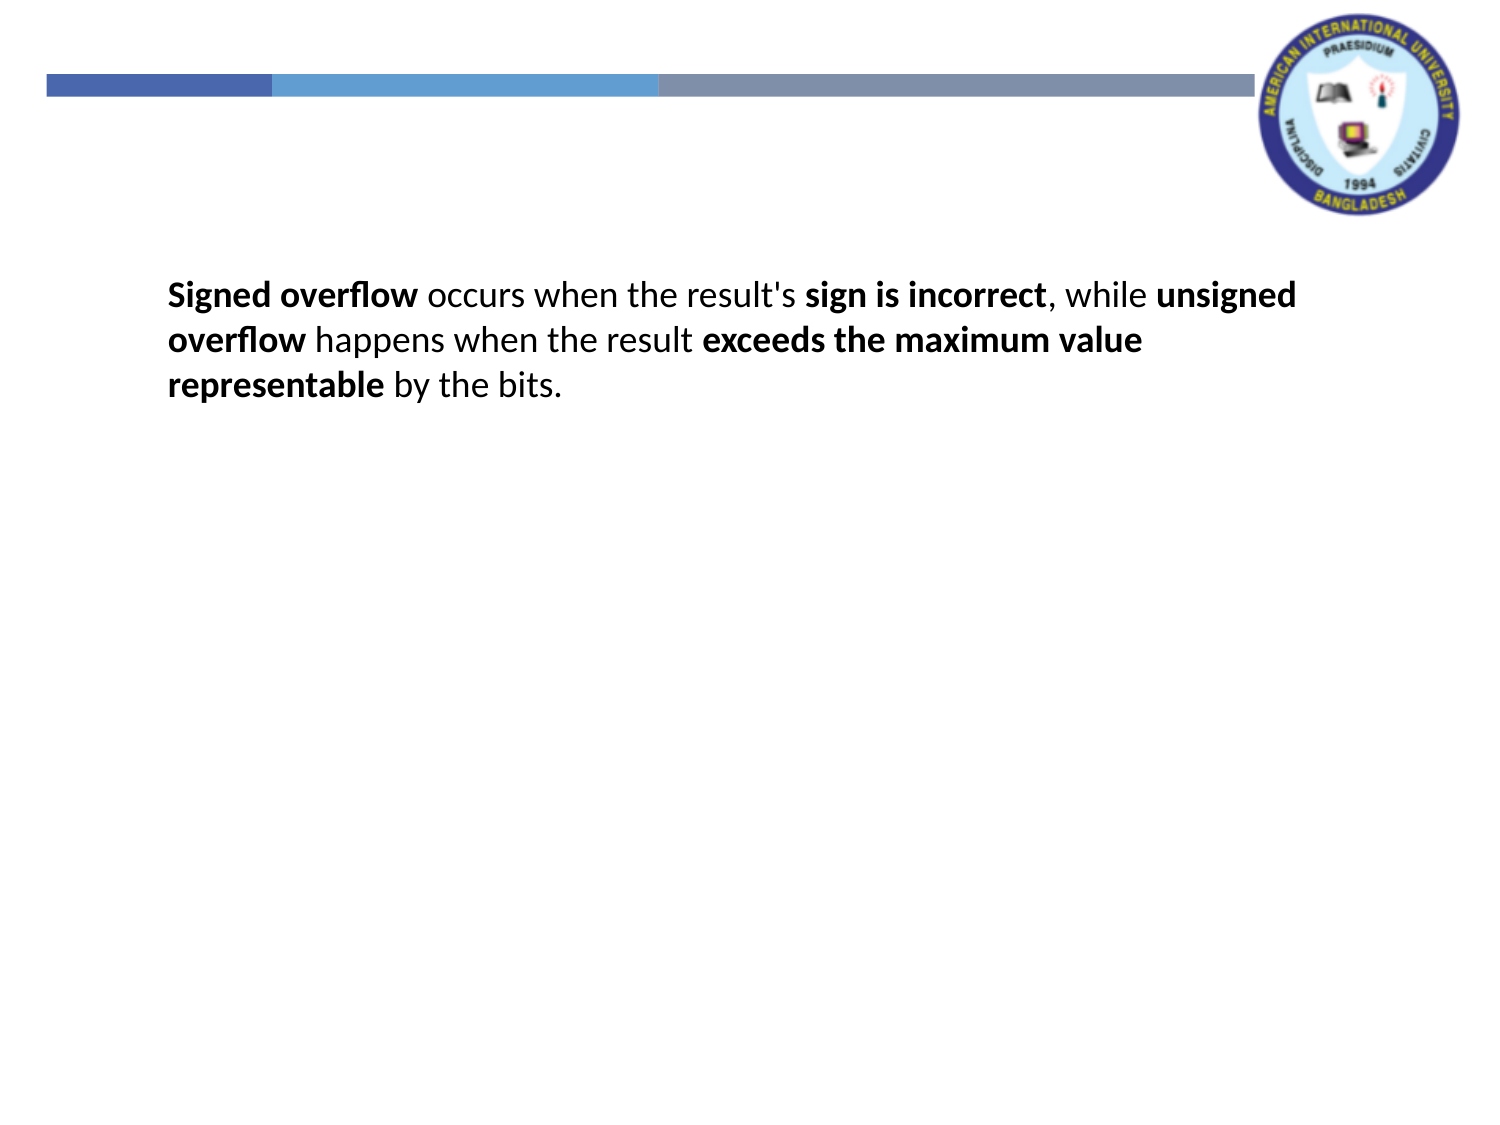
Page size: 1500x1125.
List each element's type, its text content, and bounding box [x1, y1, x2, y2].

text_box Signed overflow occurs when the result's sign is incorrect, while unsigned overflow happens when the result exceeds the maximum value representable by the bits. [153, 262, 1318, 413]
picture [1254, 9, 1465, 221]
